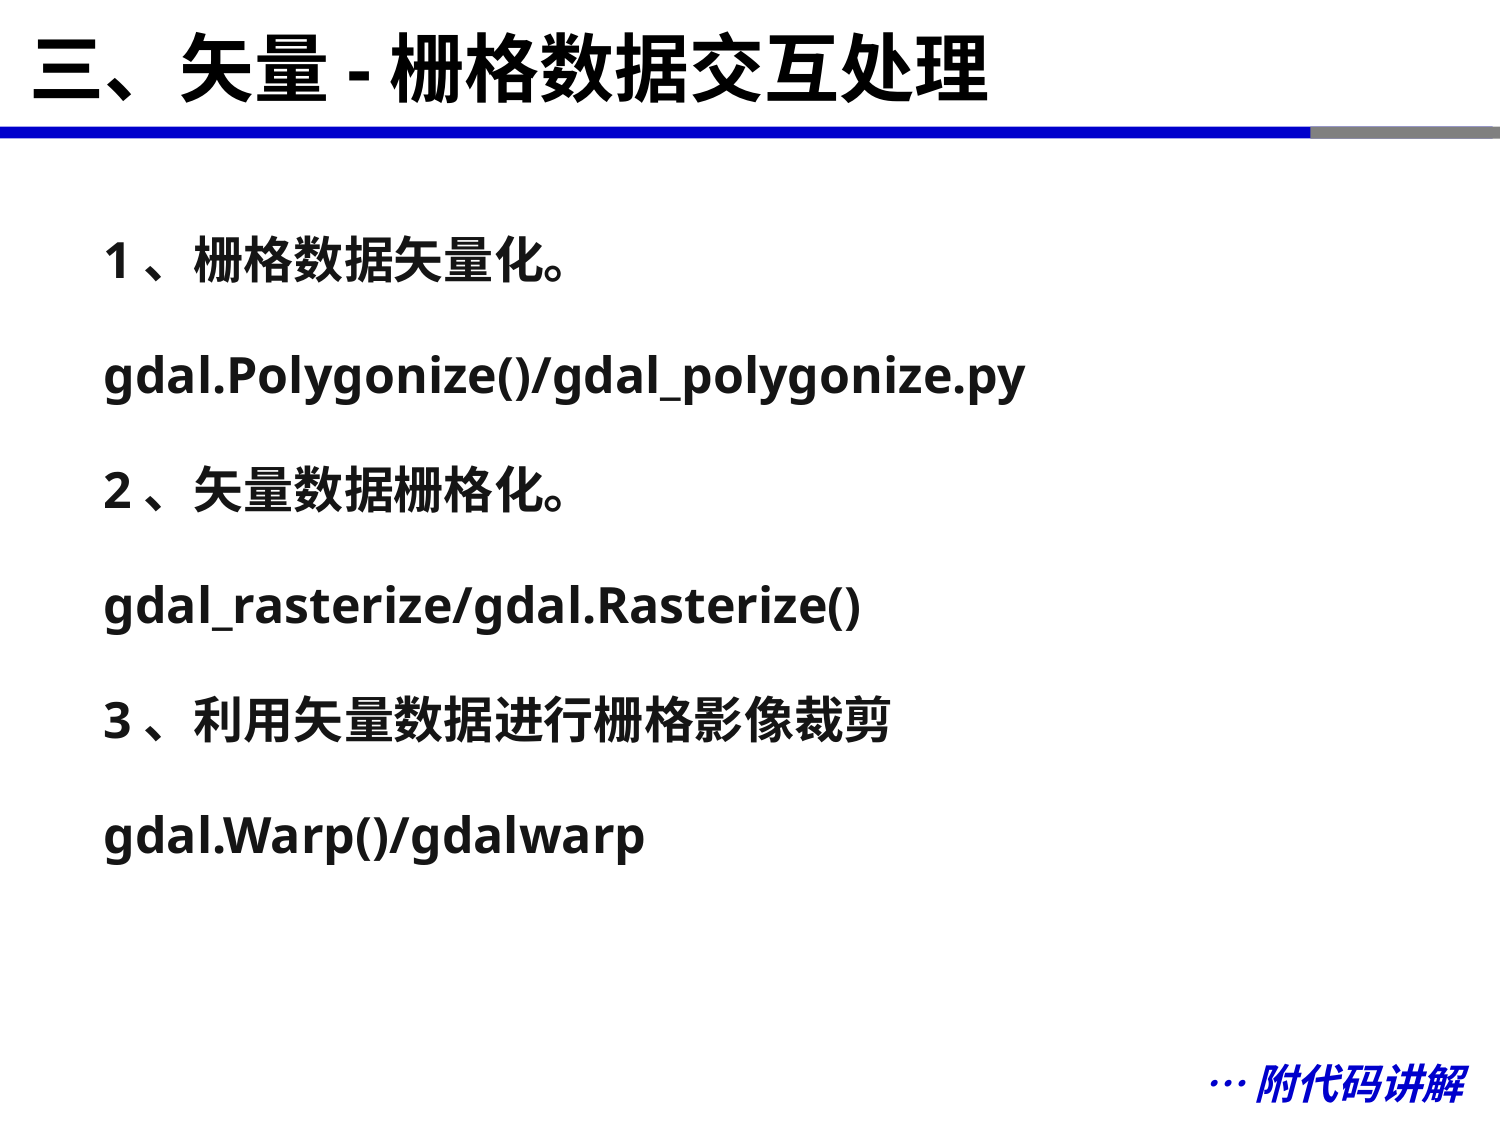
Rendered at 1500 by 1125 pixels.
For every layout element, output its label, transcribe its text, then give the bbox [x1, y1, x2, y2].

text_box …附代码讲解 [52, 1050, 1479, 1116]
title 三、矢量-栅格数据交互处理 [0, 1, 1479, 132]
text_box 1、栅格数据矢量化。 gdal.Polygonize()/gdal_polygonize.py 2、矢量数据栅格化。 gdal_rasterize/gdal.Rasterize() 3、利用矢量数据进行栅格影像裁剪 gdal.Warp()/gdalwarp [88, 191, 1427, 987]
